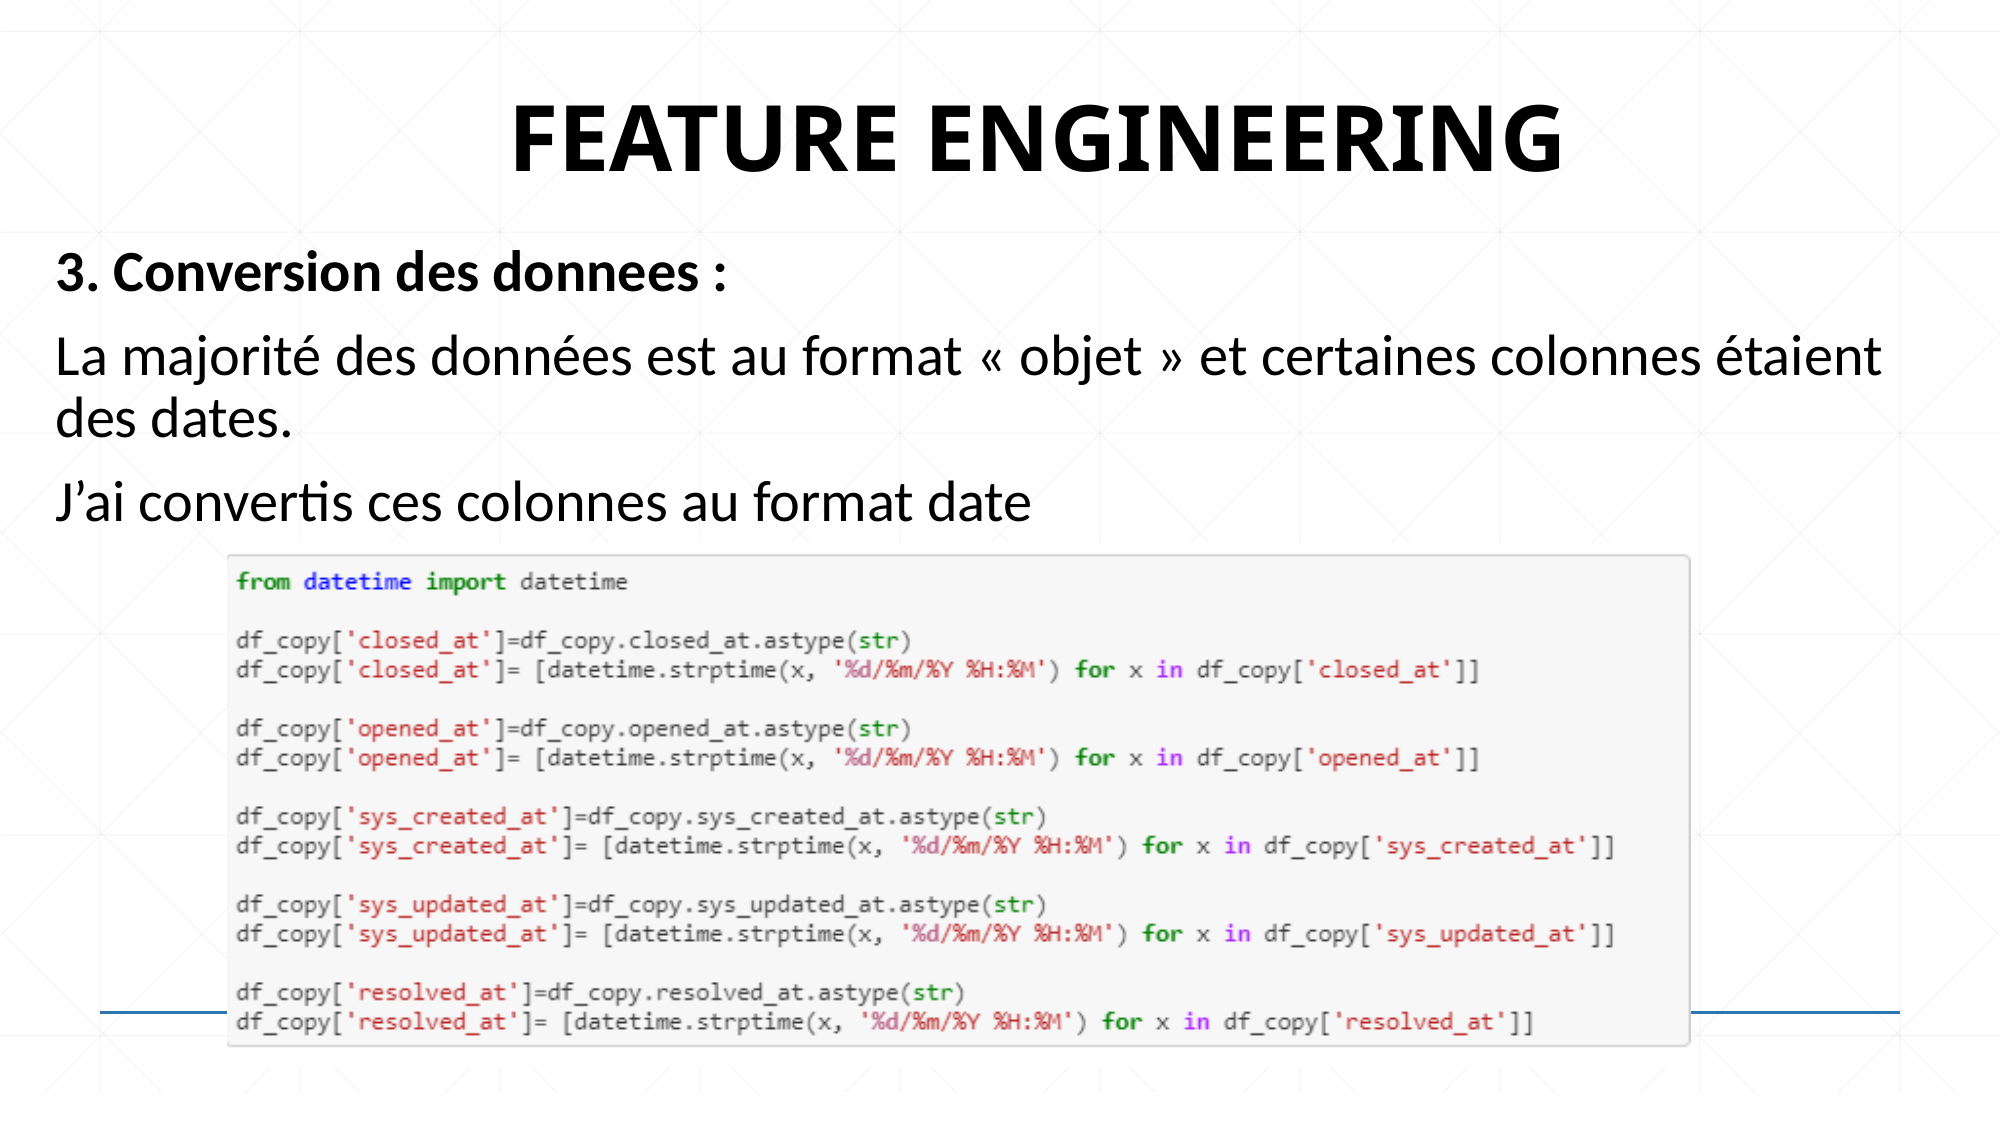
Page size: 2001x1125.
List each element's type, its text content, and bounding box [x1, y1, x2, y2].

title FEATURE ENGINEERING [493, 33, 2000, 251]
list 3. Conversion des donnees : La majorité des données est au format « objet » et certaines colonnes étaient des dates. J’ai convertis ces colonnes au format date [40, 233, 1927, 1106]
picture [227, 543, 1691, 1067]
